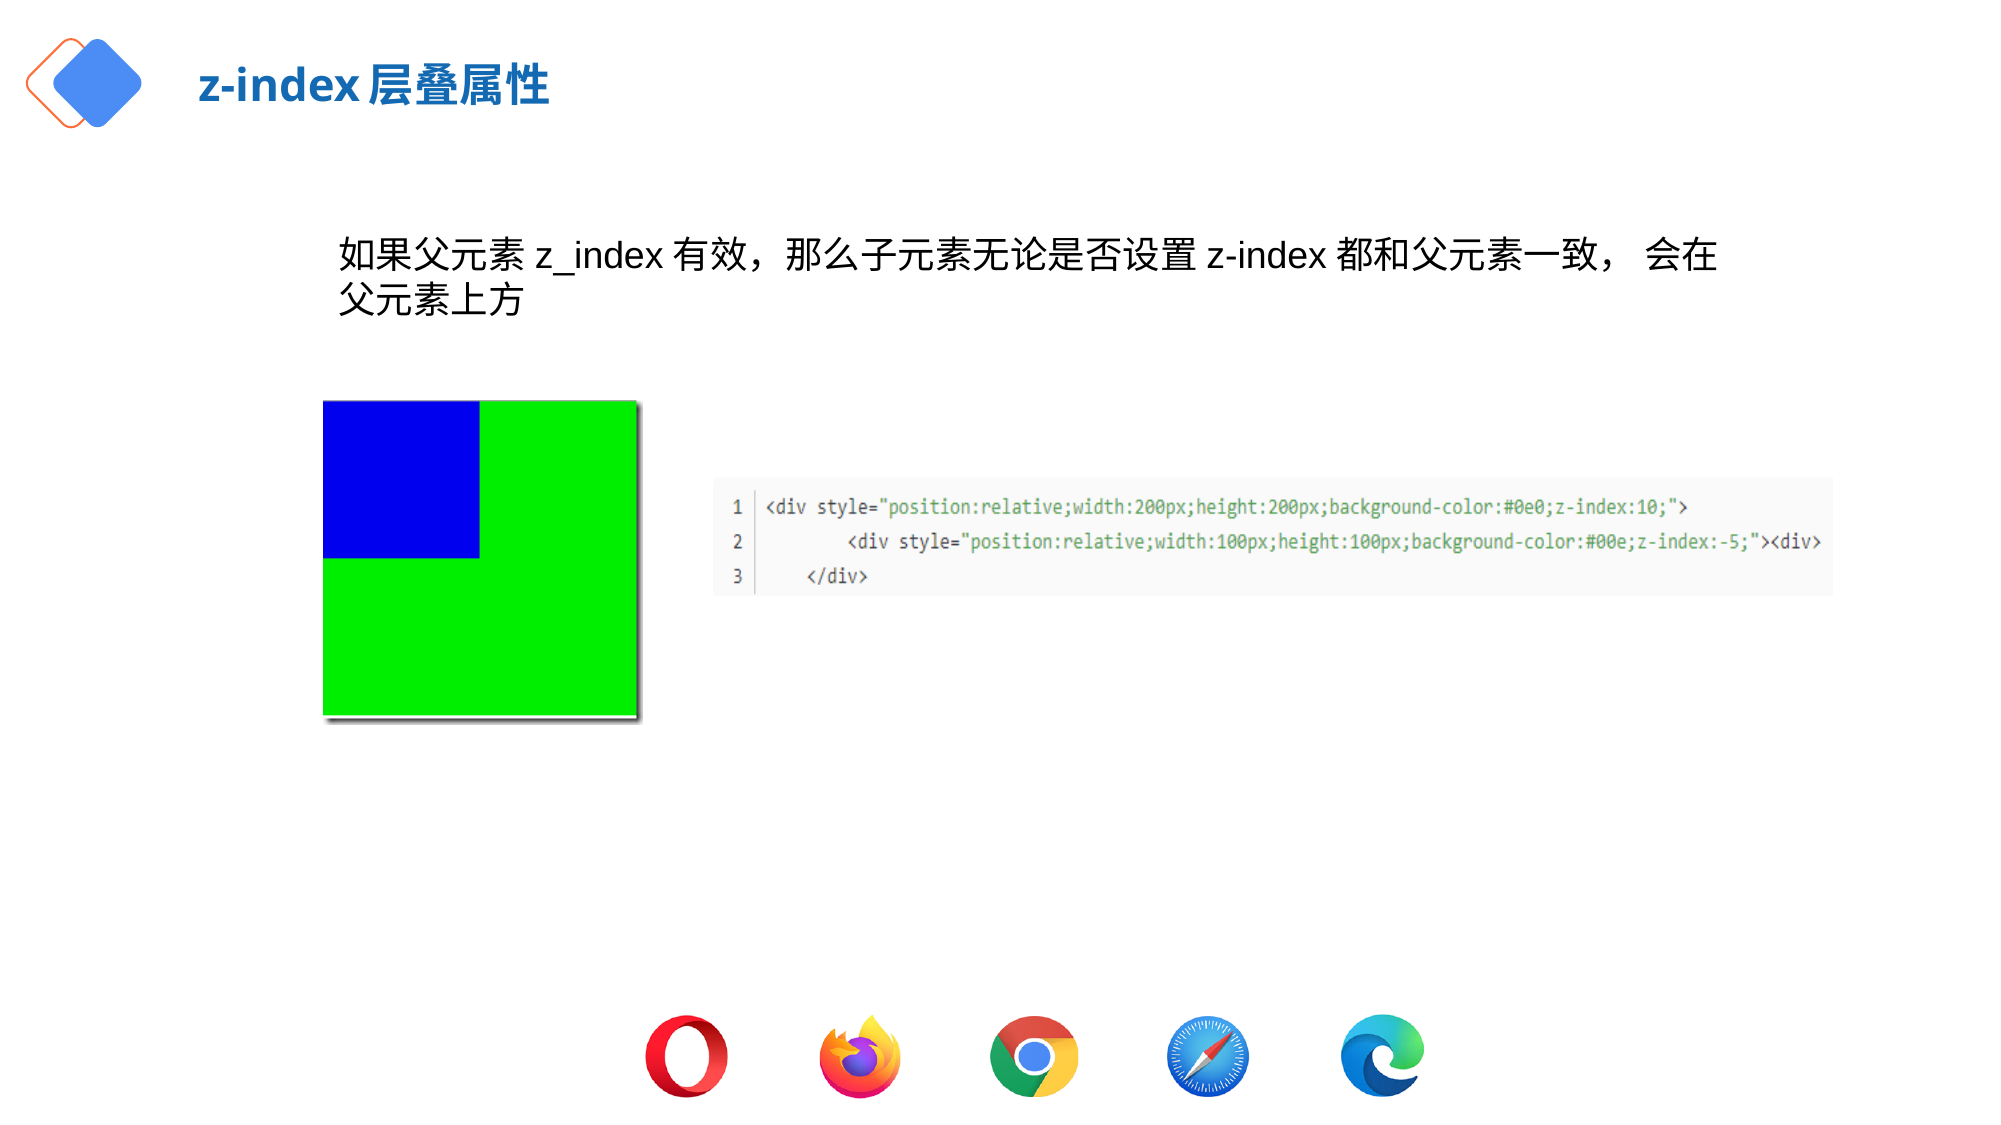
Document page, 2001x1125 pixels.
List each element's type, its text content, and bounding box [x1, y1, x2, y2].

picture [713, 470, 1833, 596]
text_box 如果父元素z_index有效，那么子元素无论是否设置z-index都和父元素一致， 会在父元素上方 [323, 223, 1747, 329]
title z-index层叠属性 [183, 54, 953, 174]
picture [323, 400, 643, 725]
picture [568, 999, 1545, 1110]
